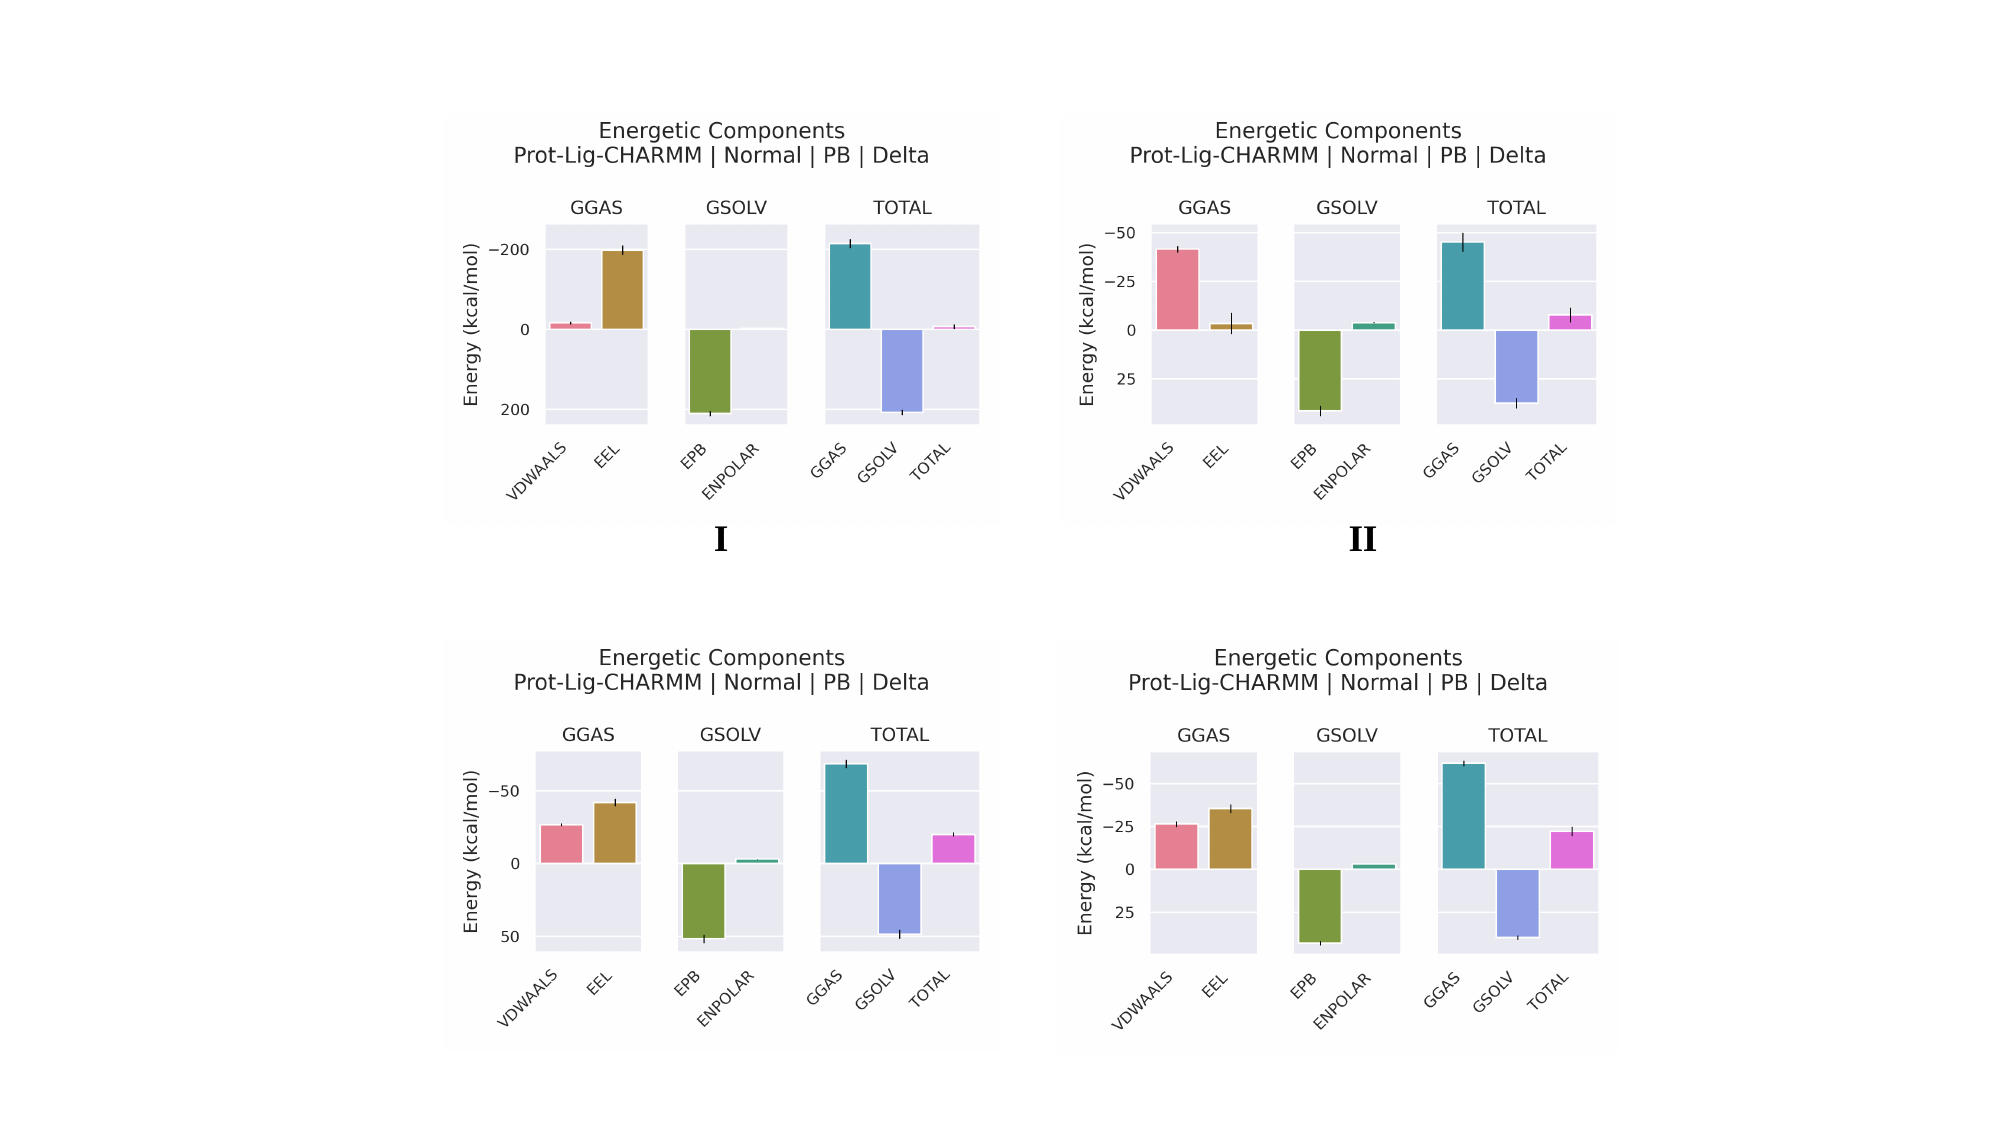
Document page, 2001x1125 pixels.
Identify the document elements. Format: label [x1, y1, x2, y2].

text_box [443, 113, 1619, 1125]
